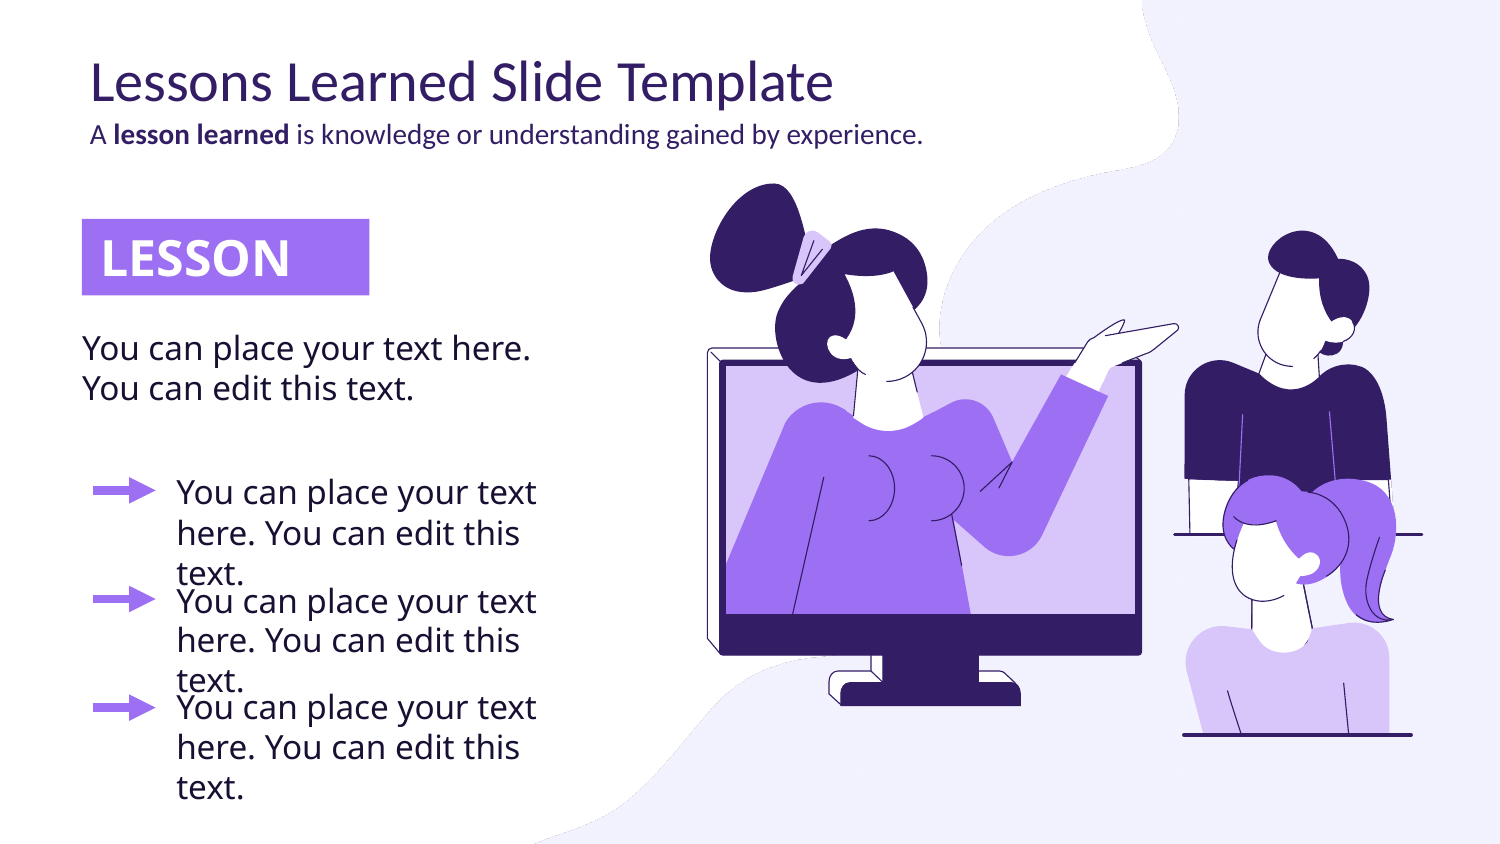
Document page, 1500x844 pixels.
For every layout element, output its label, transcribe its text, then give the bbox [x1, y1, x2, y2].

text_box You can place your text here. You can edit this text. [176, 686, 493, 806]
text_box A lesson learned is knowledge or understanding gained by experience. [75, 107, 493, 158]
text_box LESSON [100, 226, 355, 287]
picture [493, 0, 1500, 844]
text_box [707, 183, 1422, 737]
text_box You can place your text here. You can edit this text. [176, 579, 493, 686]
text_box You can place your text here. You can edit this text. [176, 471, 493, 579]
text_box You can place your text here. You can edit this text. [82, 327, 493, 408]
title Lessons Learned Slide Template [75, 33, 493, 107]
text_box [81, 218, 370, 296]
